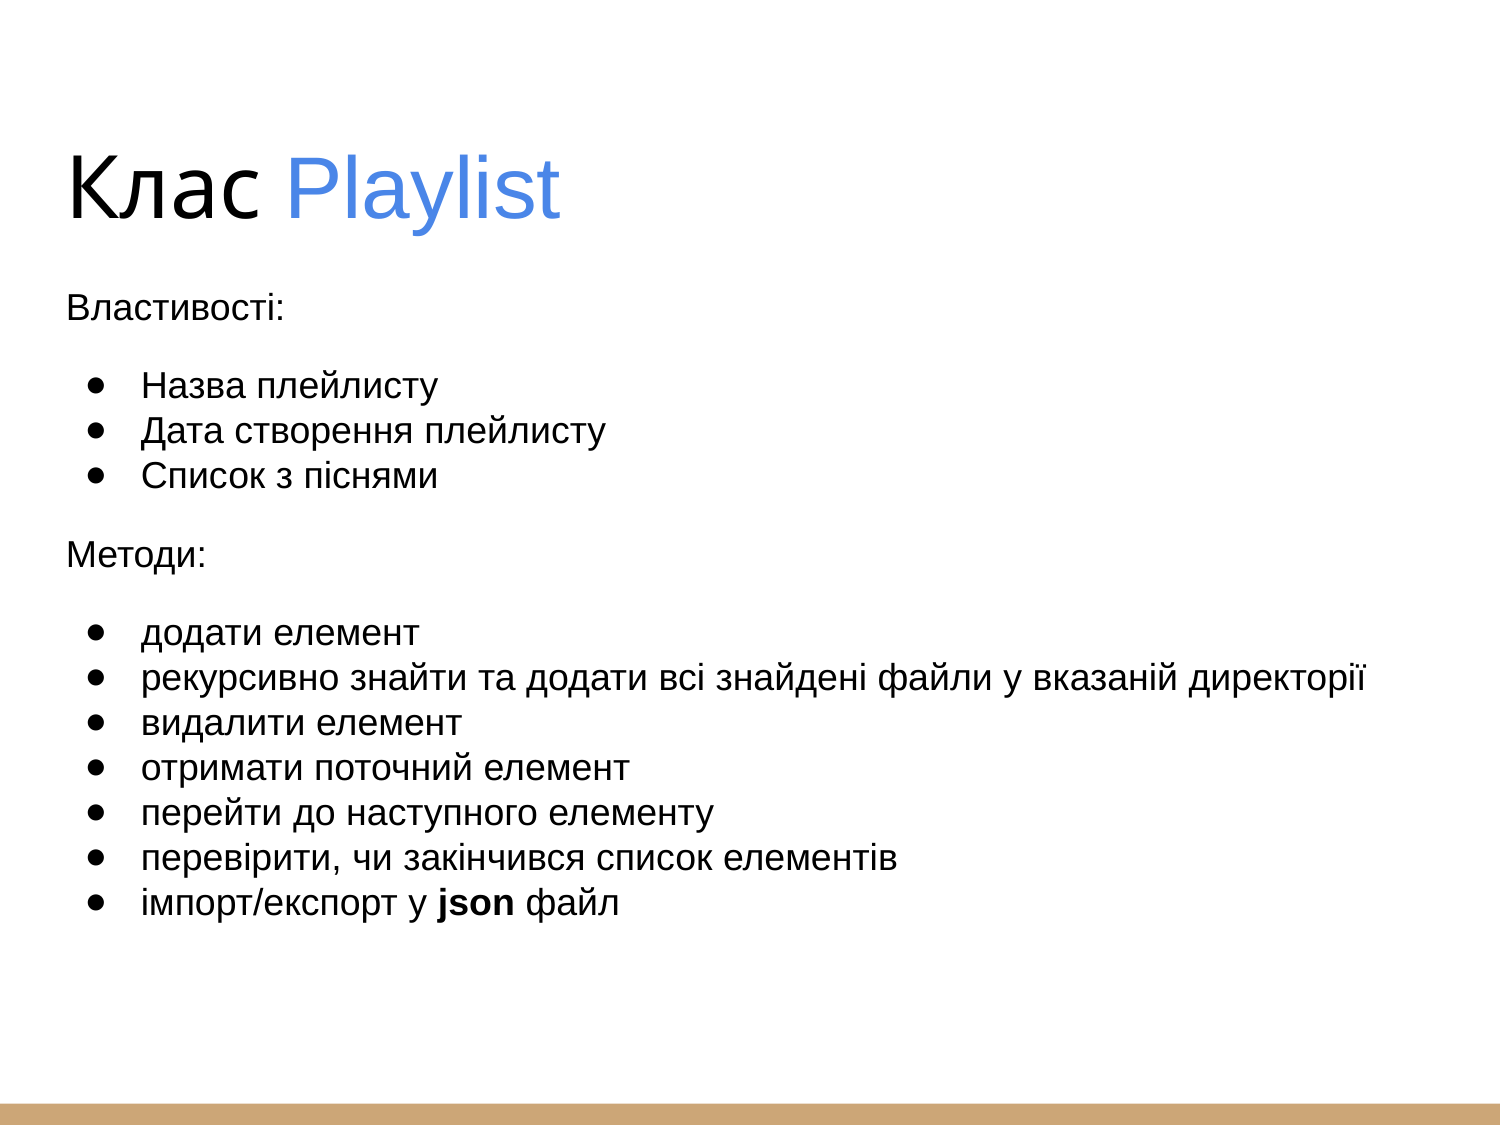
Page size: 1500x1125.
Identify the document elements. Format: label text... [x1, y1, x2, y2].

text_box Клас Playlist [51, 69, 1449, 251]
text_box Властивості: Назва плейлисту Дата створення плейлисту Список з піснями Методи: додати елемент рекурсивно знайти та додати всі знайдені файли у вказаній директорії видалити елемент отримати поточний елемент перейти до наступного елементу перевірити, чи закінчився список елементів імпорт/експорт у json файл [51, 267, 1449, 1002]
